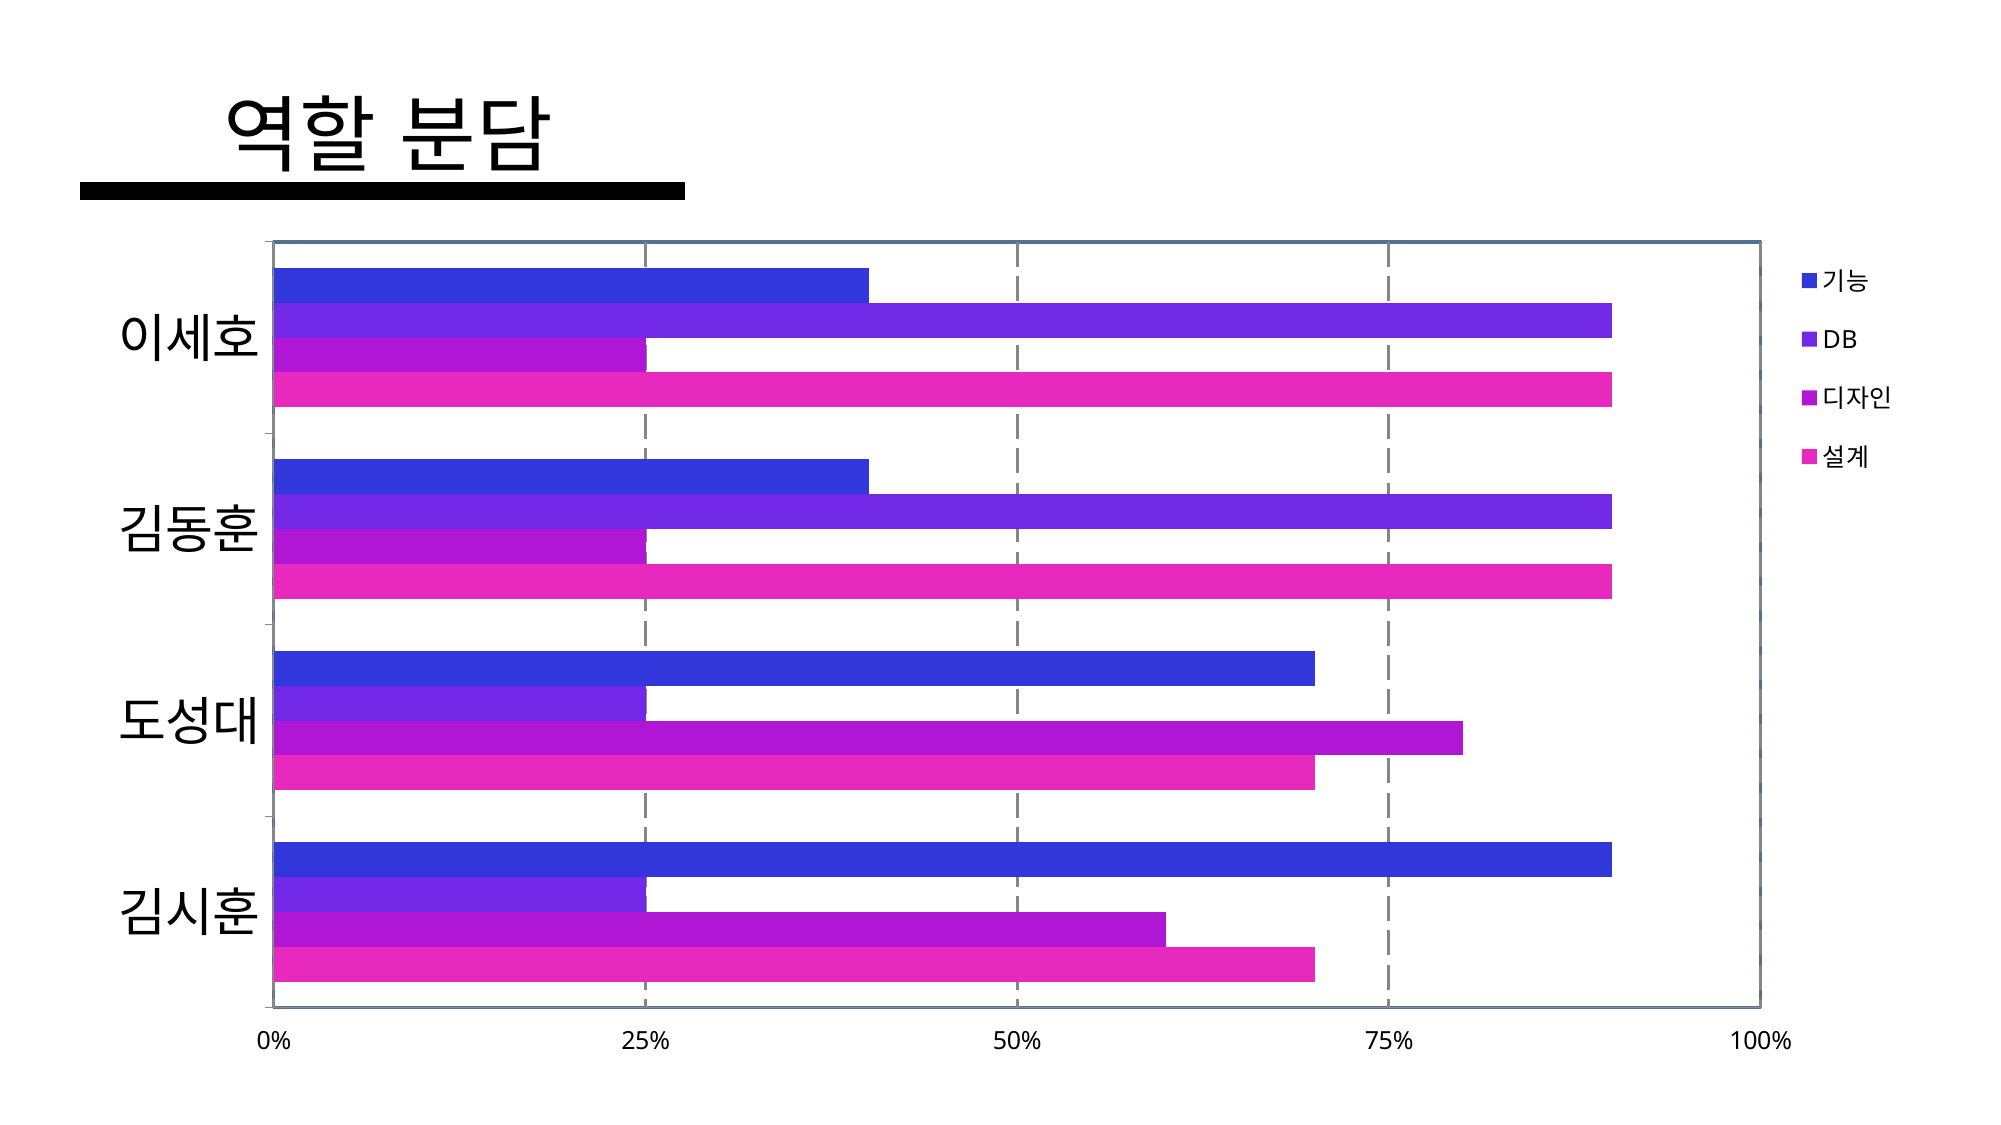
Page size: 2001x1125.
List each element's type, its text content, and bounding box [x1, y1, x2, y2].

chart [80, 224, 1950, 1074]
text_box 역할 분담 [208, 74, 568, 182]
